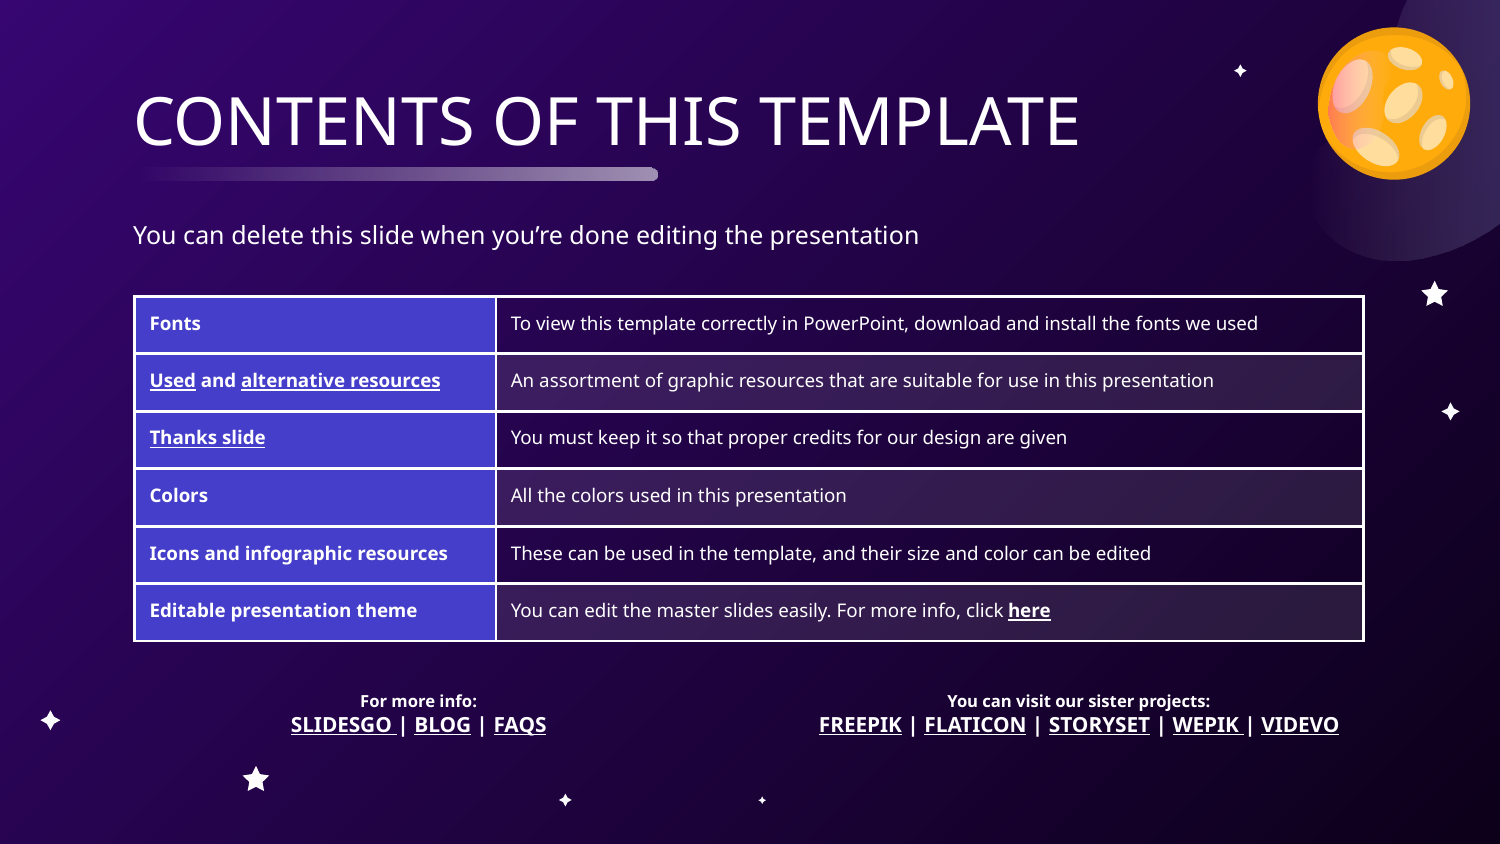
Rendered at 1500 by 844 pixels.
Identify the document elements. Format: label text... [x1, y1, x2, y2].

table_header To view this template correctly in PowerPoint, download and install the fonts we used [497, 298, 1362, 352]
table_cell These can be used in the template, and their size and color can be edited [497, 528, 1362, 582]
table_cell Colors [136, 470, 495, 525]
text_box You can visit our sister projects: FREEPIK | FLATICON | STORYSET | WEPIK | VIDEVO [795, 676, 1364, 752]
table_header Fonts [136, 298, 495, 352]
table_cell Icons and infographic resources [136, 528, 495, 582]
table_cell Editable presentation theme [136, 585, 495, 640]
table_cell You must keep it so that proper credits for our design are given [497, 413, 1362, 467]
text_box For more info: SLIDESGO | BLOG | FAQS [134, 676, 703, 752]
title CONTENTS OF THIS TEMPLATE [118, 63, 1382, 161]
table_cell All the colors used in this presentation [497, 470, 1362, 525]
table_cell Used and alternative resources [136, 355, 495, 410]
table_cell An assortment of graphic resources that are suitable for use in this presentation [497, 355, 1362, 410]
text_box You can delete this slide when you’re done editing the presentation [118, 204, 1382, 262]
table_cell You can edit the master slides easily. For more info, click here [497, 585, 1362, 640]
table_cell Thanks slide [136, 413, 495, 467]
text_box [135, 167, 657, 181]
